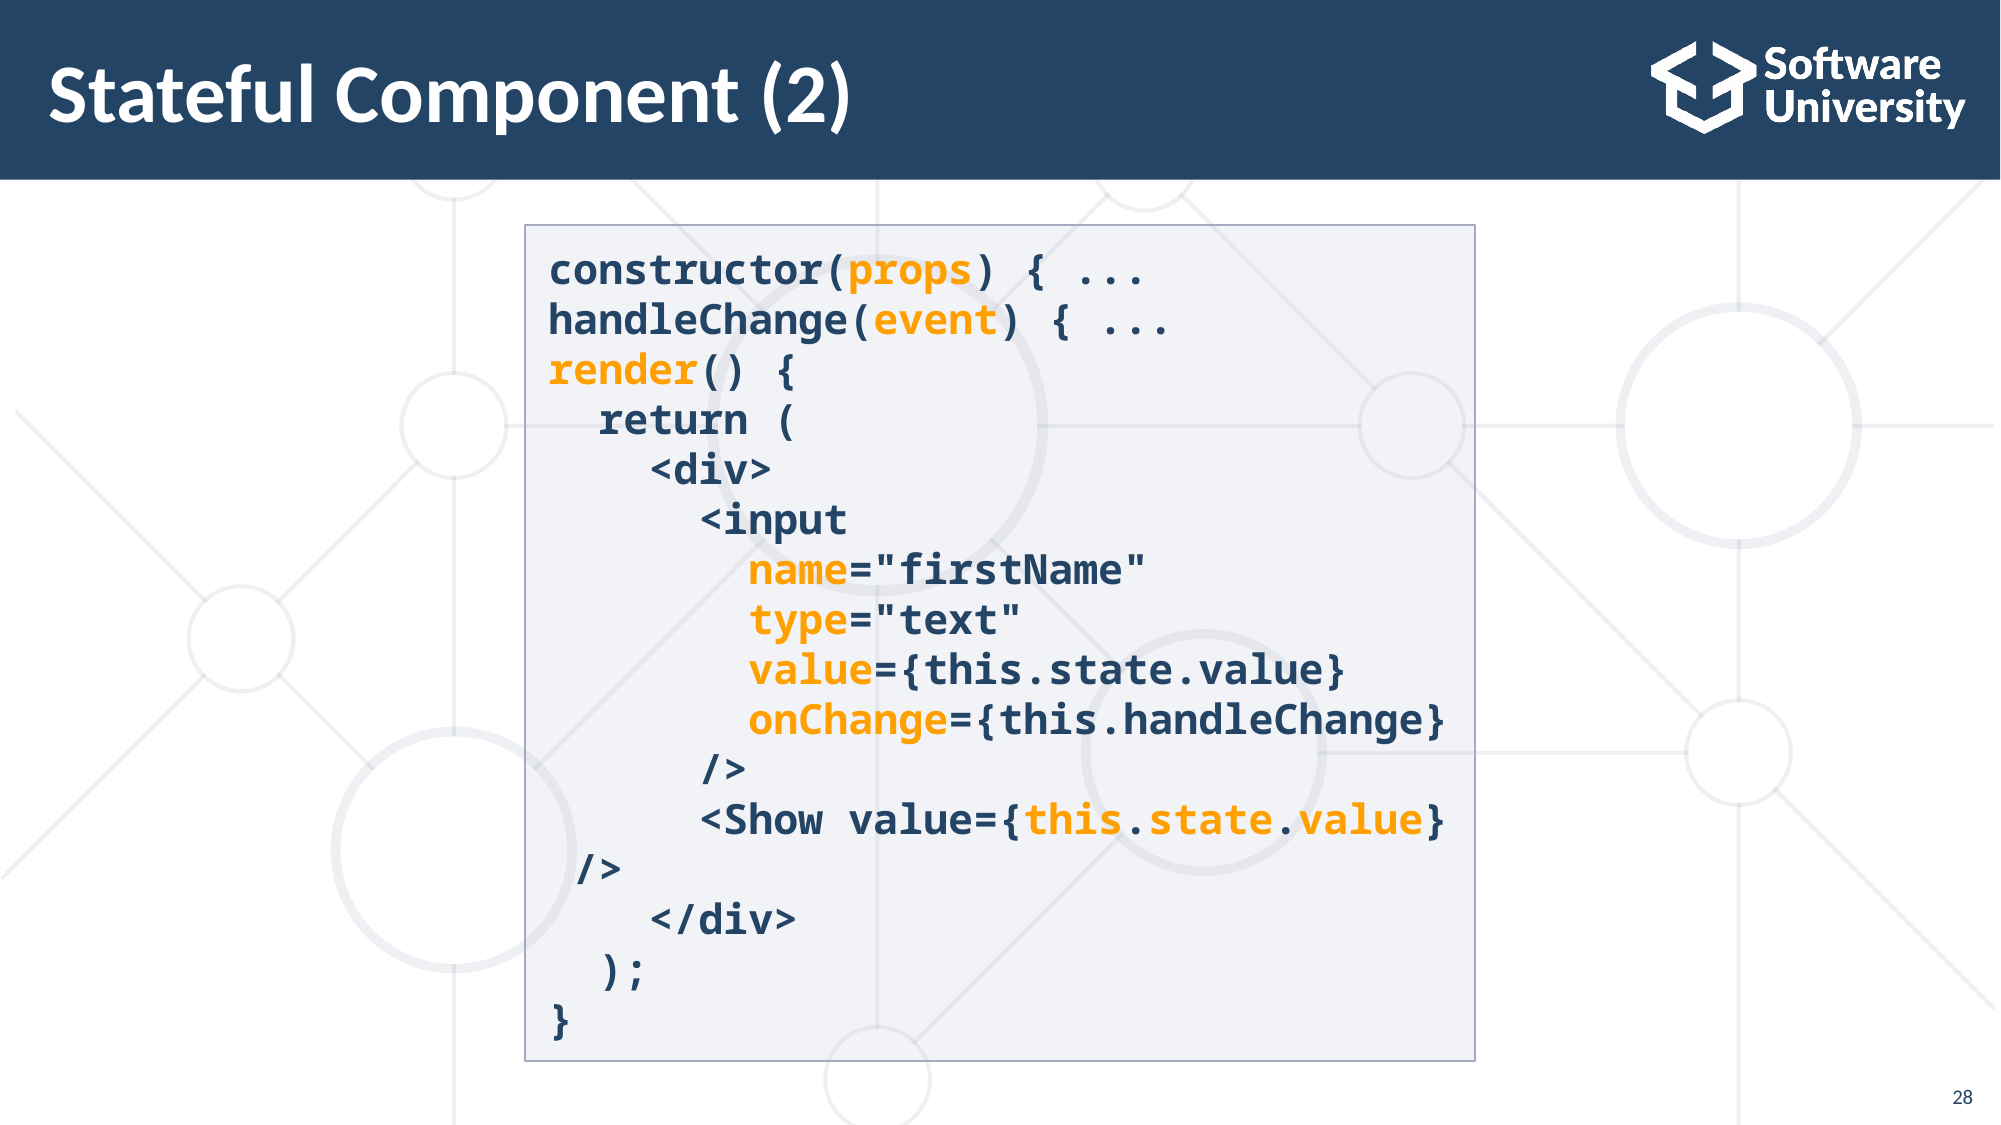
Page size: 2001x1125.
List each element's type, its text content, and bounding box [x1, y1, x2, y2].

slide_number ‹#› [1927, 1067, 1989, 1117]
title Stateful Component (2) [31, 16, 1625, 162]
text_box constructor(props) { ... handleChange(event) { ... render() { return ( <div> <input name="firstName" type="text" value={this.state.value} onChange={this.handleChange} /> <Show value={this.state.value} /> </div> ); } [524, 224, 1476, 1061]
picture [1651, 41, 1966, 134]
